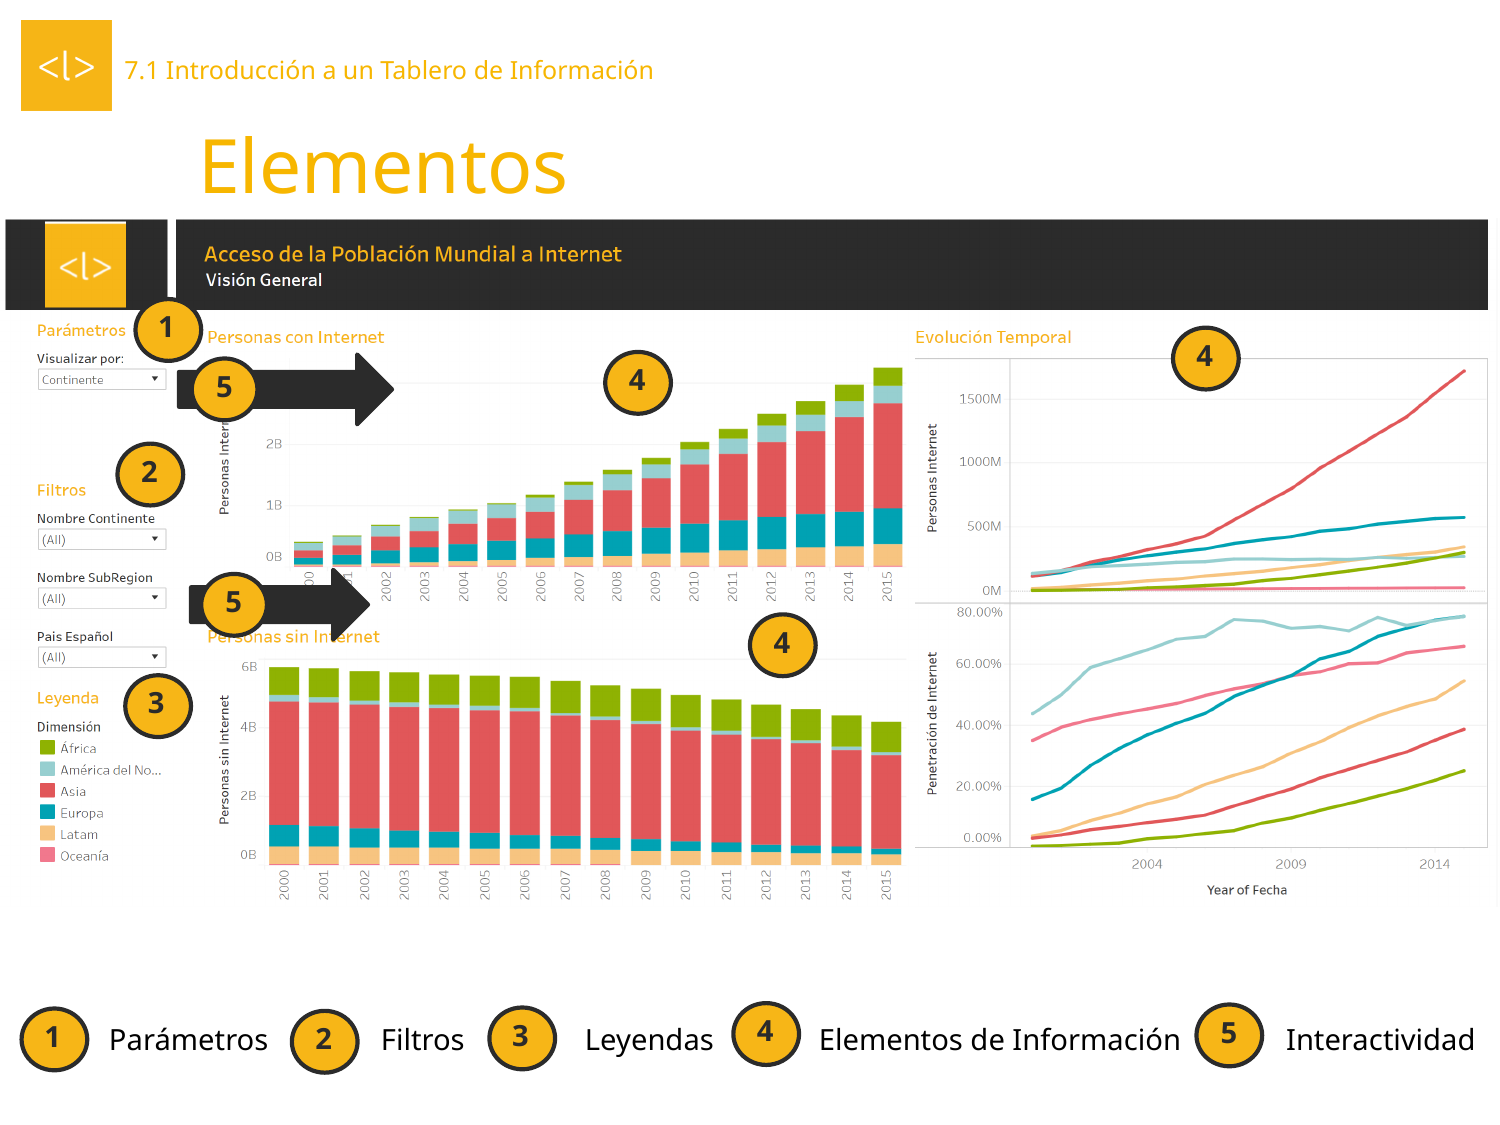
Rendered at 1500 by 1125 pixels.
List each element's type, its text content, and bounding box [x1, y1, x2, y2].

text_box Elementos [183, 110, 1350, 216]
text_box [1196, 1004, 1263, 1067]
picture [0, 217, 1500, 908]
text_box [733, 1002, 800, 1066]
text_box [117, 443, 184, 506]
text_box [604, 351, 672, 414]
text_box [125, 674, 192, 738]
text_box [200, 573, 268, 636]
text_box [291, 1010, 358, 1073]
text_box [489, 1007, 556, 1070]
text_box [135, 298, 202, 362]
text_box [749, 614, 816, 677]
title 7.1 Introducción a un Tablero de Información [116, 34, 962, 105]
picture [21, 20, 112, 111]
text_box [21, 1008, 88, 1071]
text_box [1172, 327, 1240, 390]
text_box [191, 358, 258, 421]
list Parámetros Filtros Leyendas Elementos de Información Interactividad [34, 1018, 1500, 1125]
